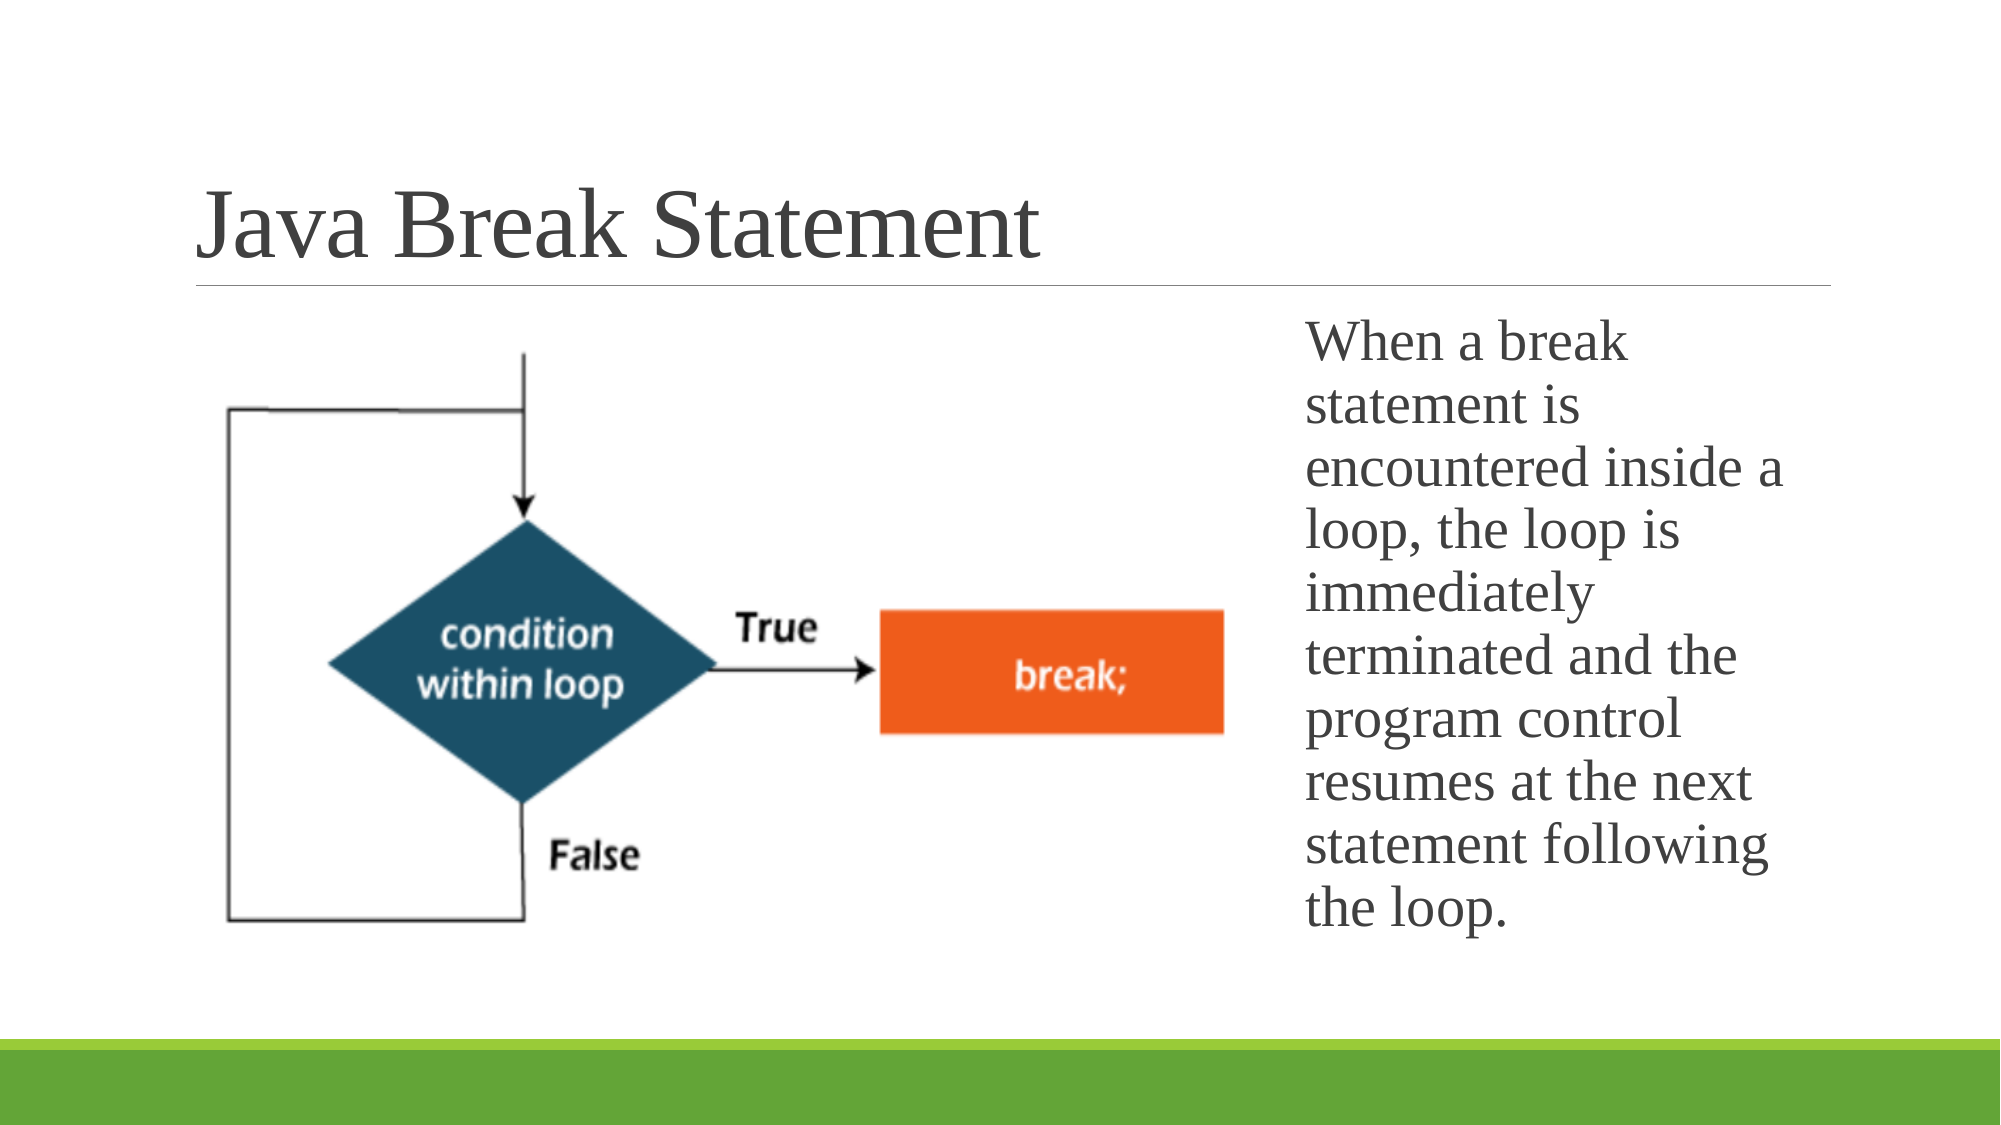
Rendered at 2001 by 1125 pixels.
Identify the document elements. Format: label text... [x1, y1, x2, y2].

title Java Break Statement [180, 47, 1830, 285]
list When a break statement is encountered inside a loop, the loop is immediately terminated and the program control resumes at the next statement following the loop. [1290, 302, 1815, 963]
picture [188, 313, 1291, 964]
